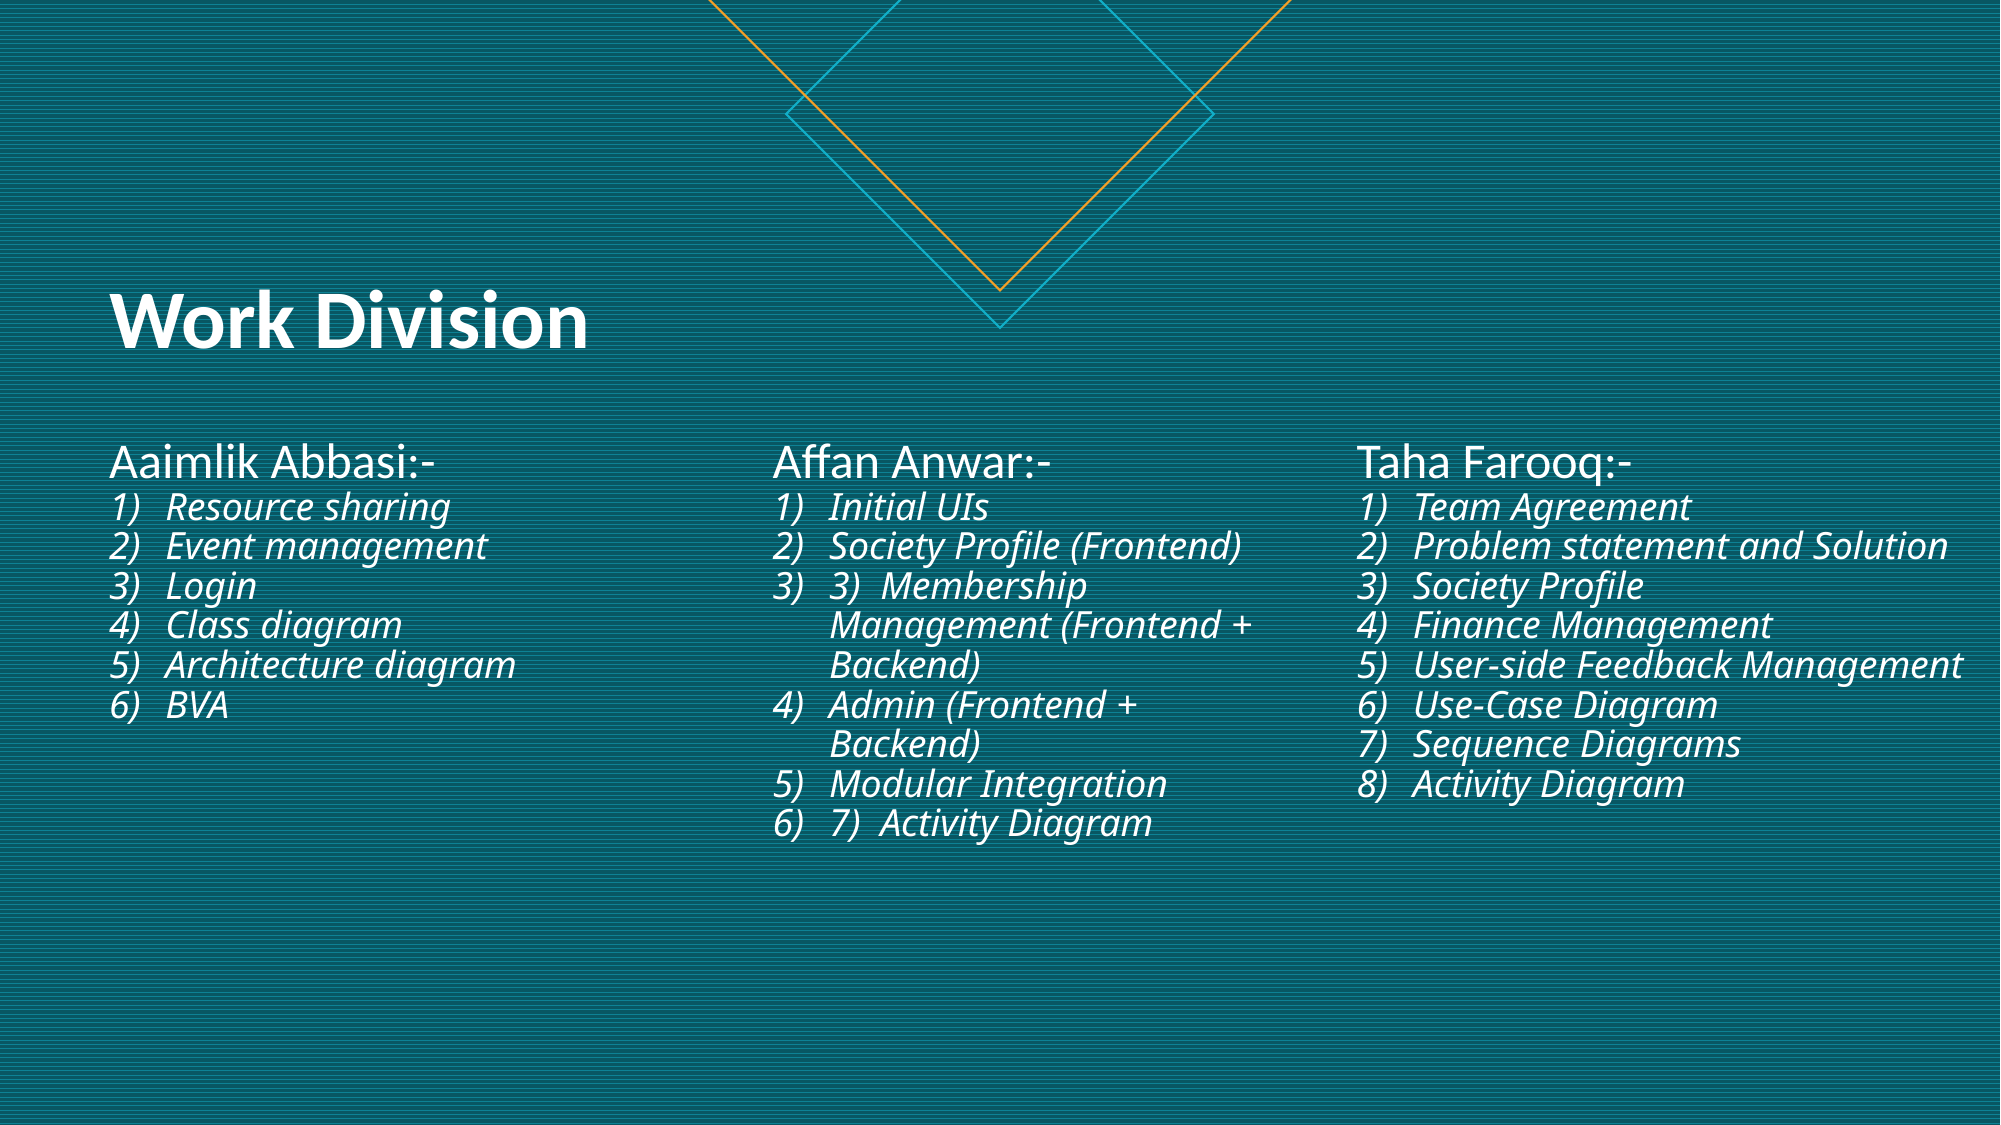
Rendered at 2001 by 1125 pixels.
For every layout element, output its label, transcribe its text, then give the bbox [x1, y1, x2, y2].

text_box Affan Anwar:- Initial UIs Society Profile (Frontend) 3) Membership Management (Frontend + Backend) Admin (Frontend + Backend) Modular Integration 7) Activity Diagram [758, 420, 1307, 991]
text_box [708, 0, 1292, 292]
text_box Aaimlik Abbasi:- Resource sharing Event management Login Class diagram Architecture diagram BVA [94, 420, 552, 873]
text_box [784, 95, 965, 258]
text_box Work Division [94, 258, 997, 373]
text_box [997, 95, 1216, 330]
text_box Taha Farooq:- Team Agreement Problem statement and Solution Society Profile Finance Management User-side Feedback Management Use-Case Diagram Sequence Diagrams Activity Diagram [1341, 420, 2000, 813]
